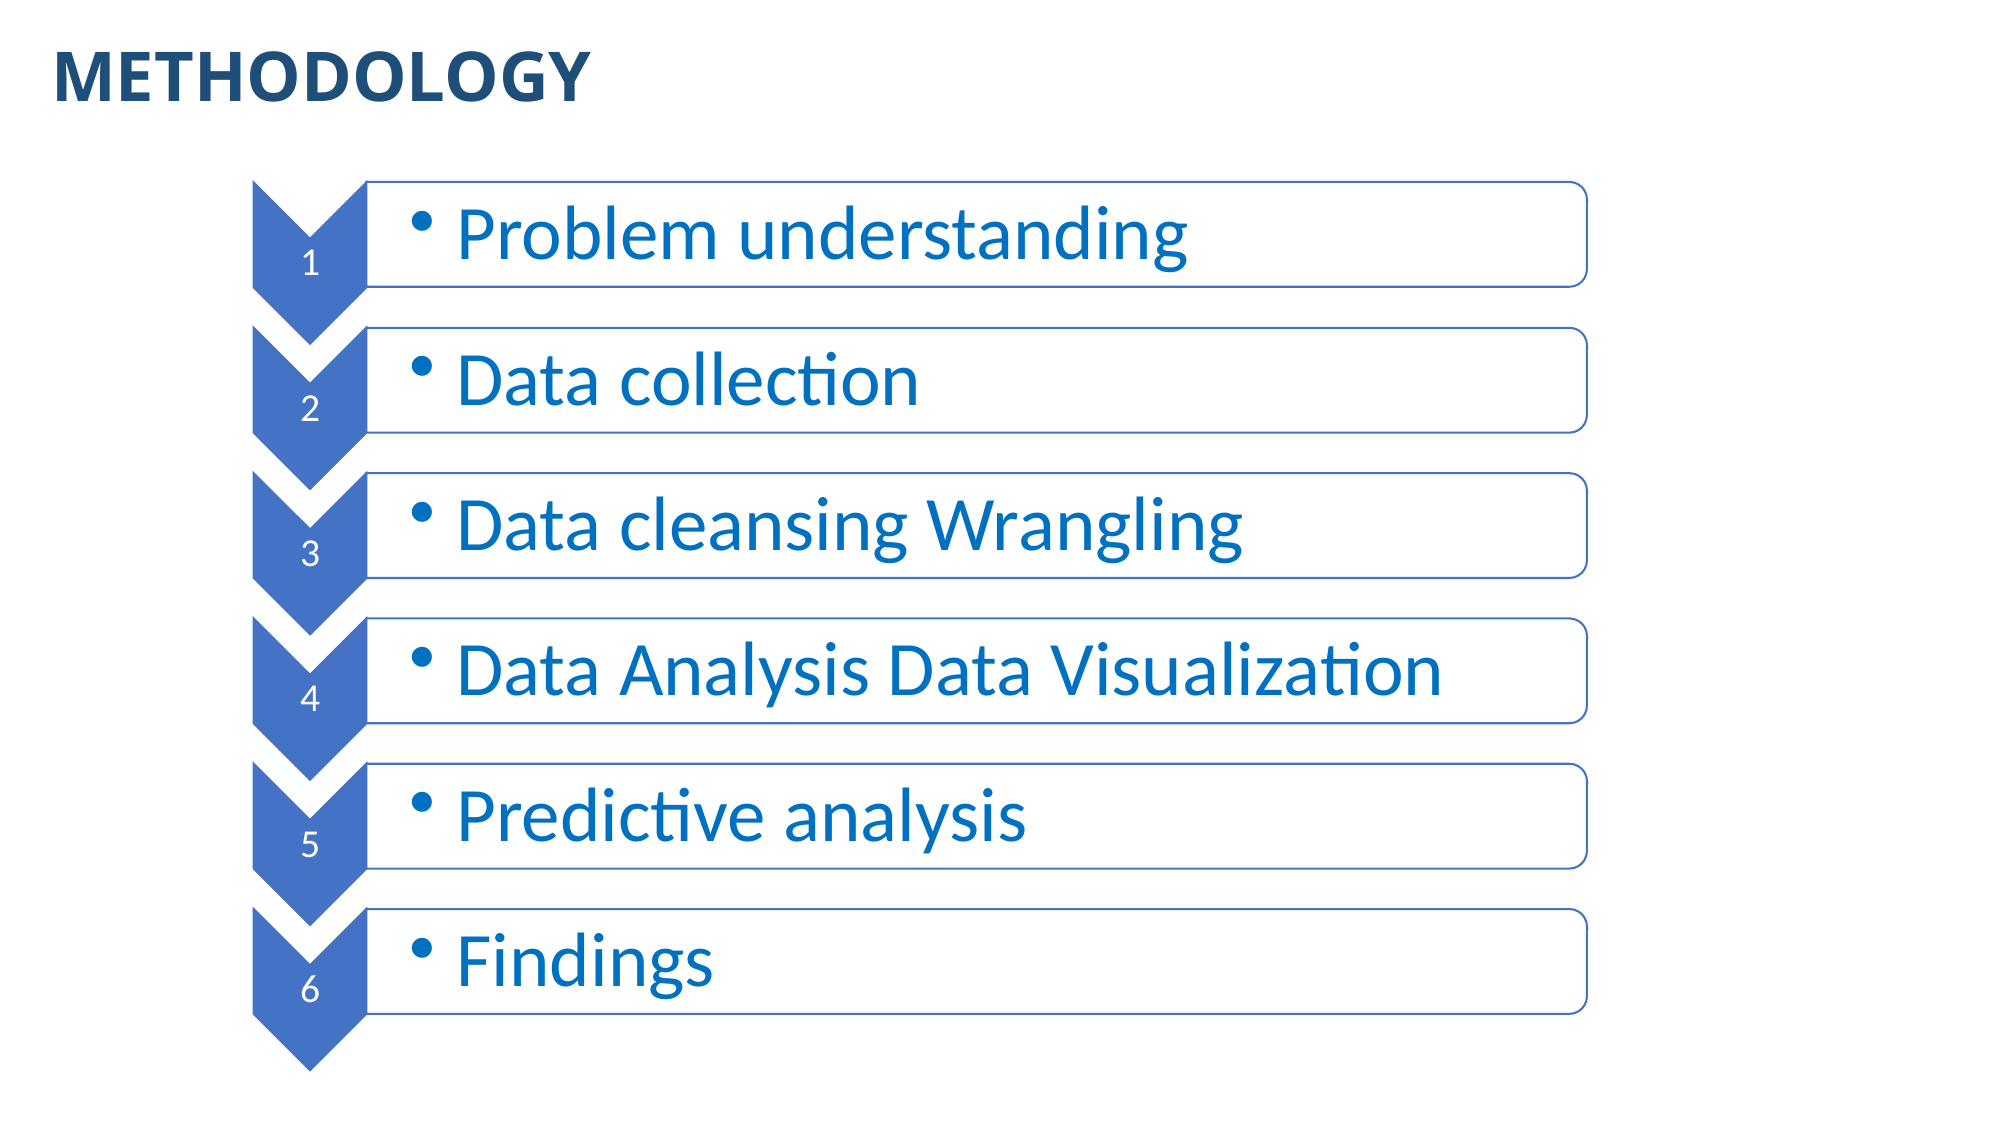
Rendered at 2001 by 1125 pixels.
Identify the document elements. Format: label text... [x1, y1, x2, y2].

title METHODOLOGY [36, 33, 1223, 124]
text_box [253, 181, 1587, 1071]
